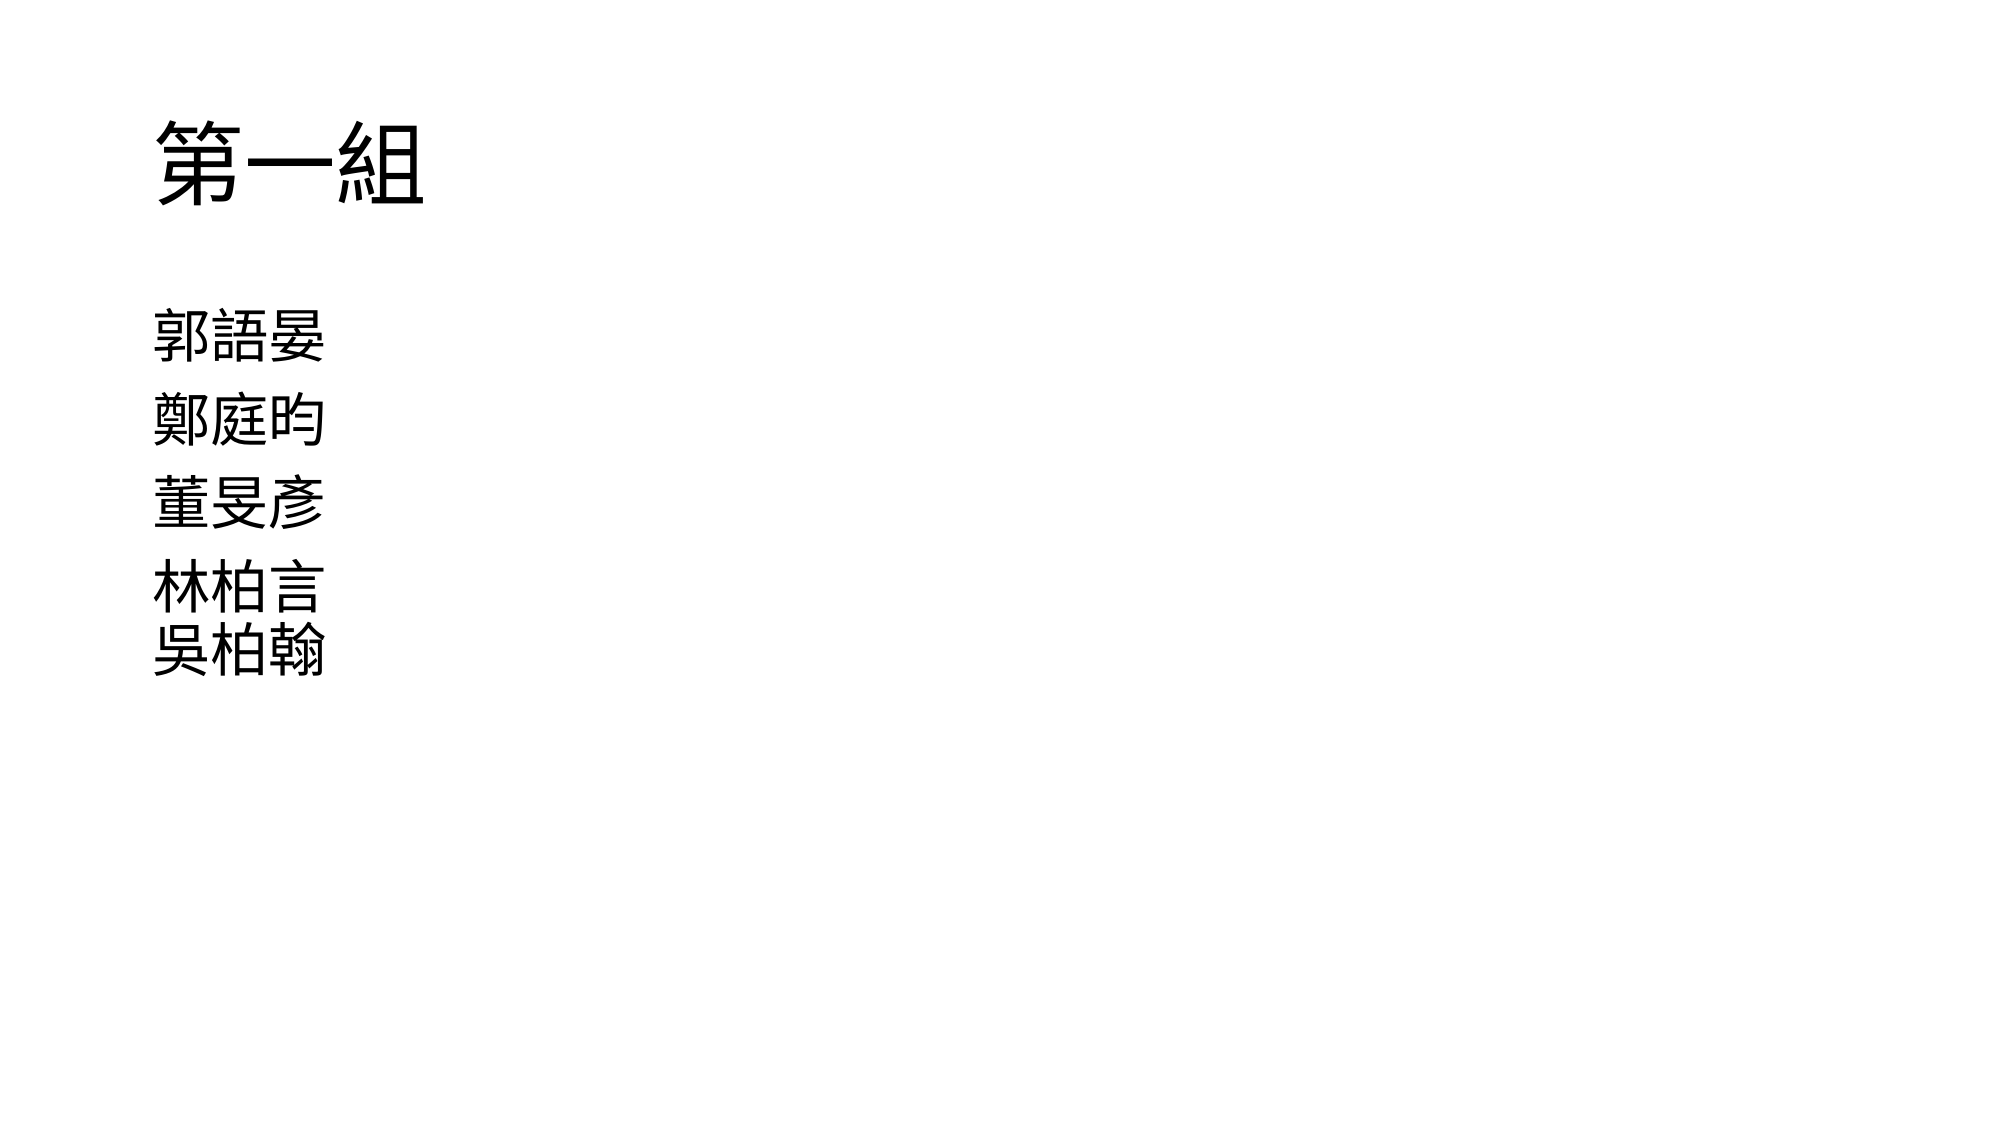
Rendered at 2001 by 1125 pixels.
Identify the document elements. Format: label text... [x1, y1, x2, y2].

title 第一組 [137, 59, 1863, 278]
list 郭語晏 鄭庭昀 董旻彥 林柏言 吳柏翰 [137, 299, 1863, 1014]
